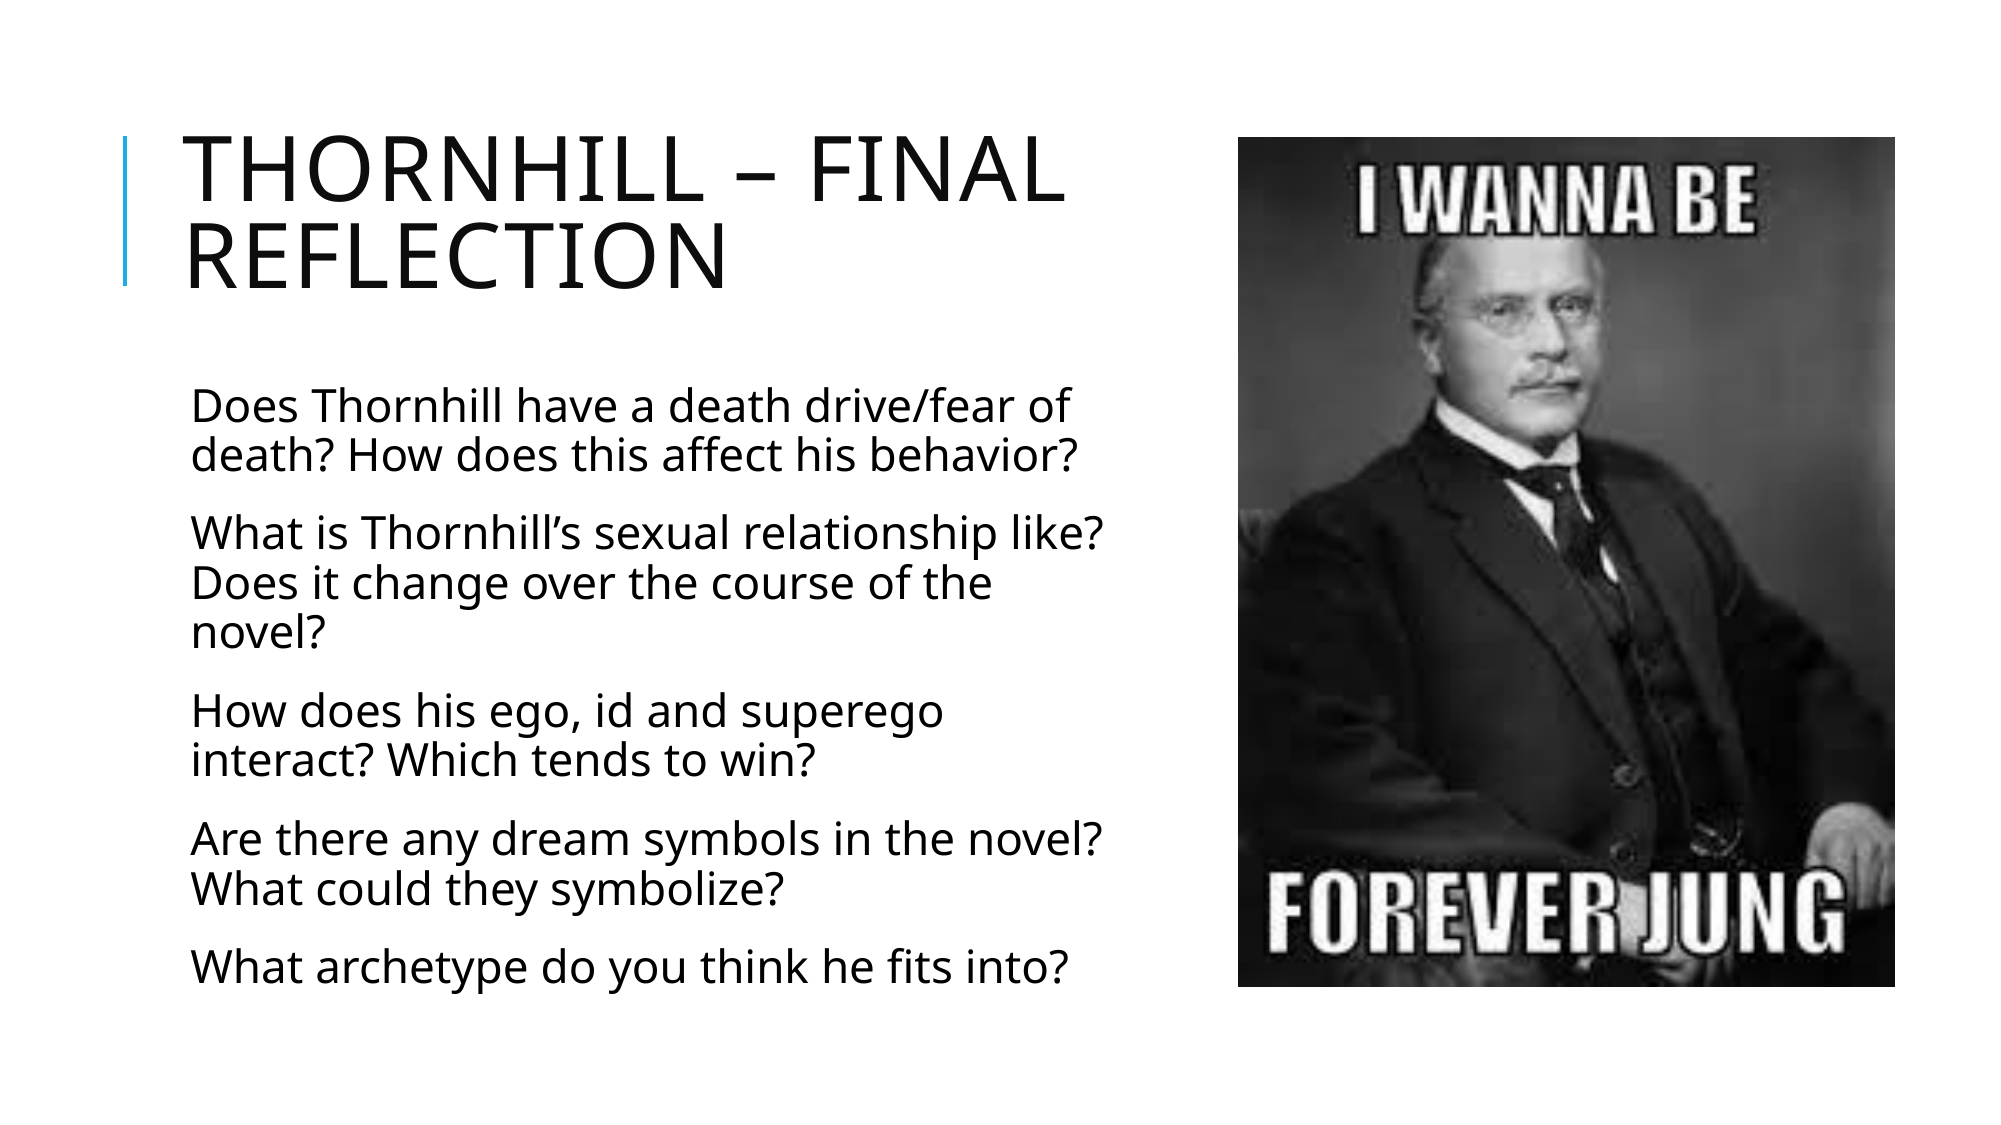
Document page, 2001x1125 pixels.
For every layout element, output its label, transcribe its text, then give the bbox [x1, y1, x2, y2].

list Does Thornhill have a death drive/fear of death? How does this affect his behavior? What is Thornhill’s sexual relationship like? Does it change over the course of the novel? How does his ego, id and superego interact? Which tends to win? Are there any dream symbols in the novel? What could they symbolize? What archetype do you think he fits into? [168, 375, 1137, 1020]
picture [1238, 137, 1896, 988]
title Thornhill – final reflection [168, 96, 1137, 342]
